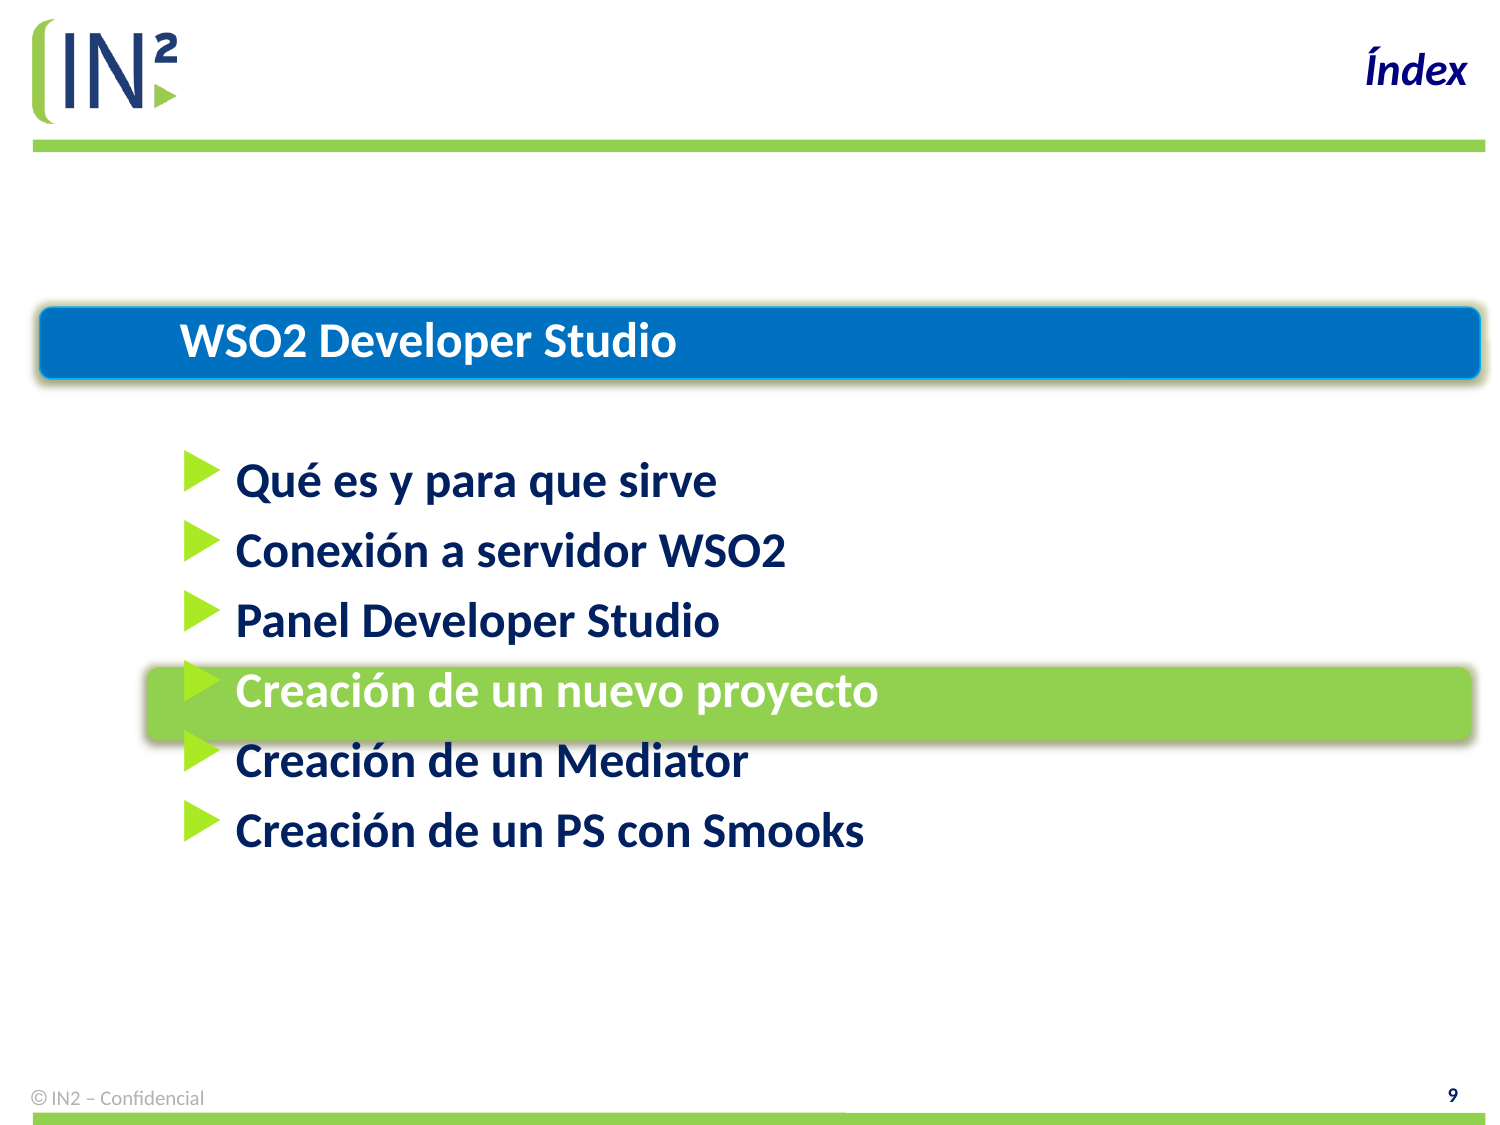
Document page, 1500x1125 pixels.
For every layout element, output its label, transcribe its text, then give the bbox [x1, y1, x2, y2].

text_box WSO2 Developer Studio Qué es y para que sirve Conexión a servidor WSO2 Panel Developer Studio Creación de un nuevo proyecto Creación de un Mediator Creación de un PS con Smooks [148, 160, 1481, 1084]
title Índex [533, 31, 1483, 114]
text_box [38, 306, 148, 380]
picture [32, 19, 177, 124]
